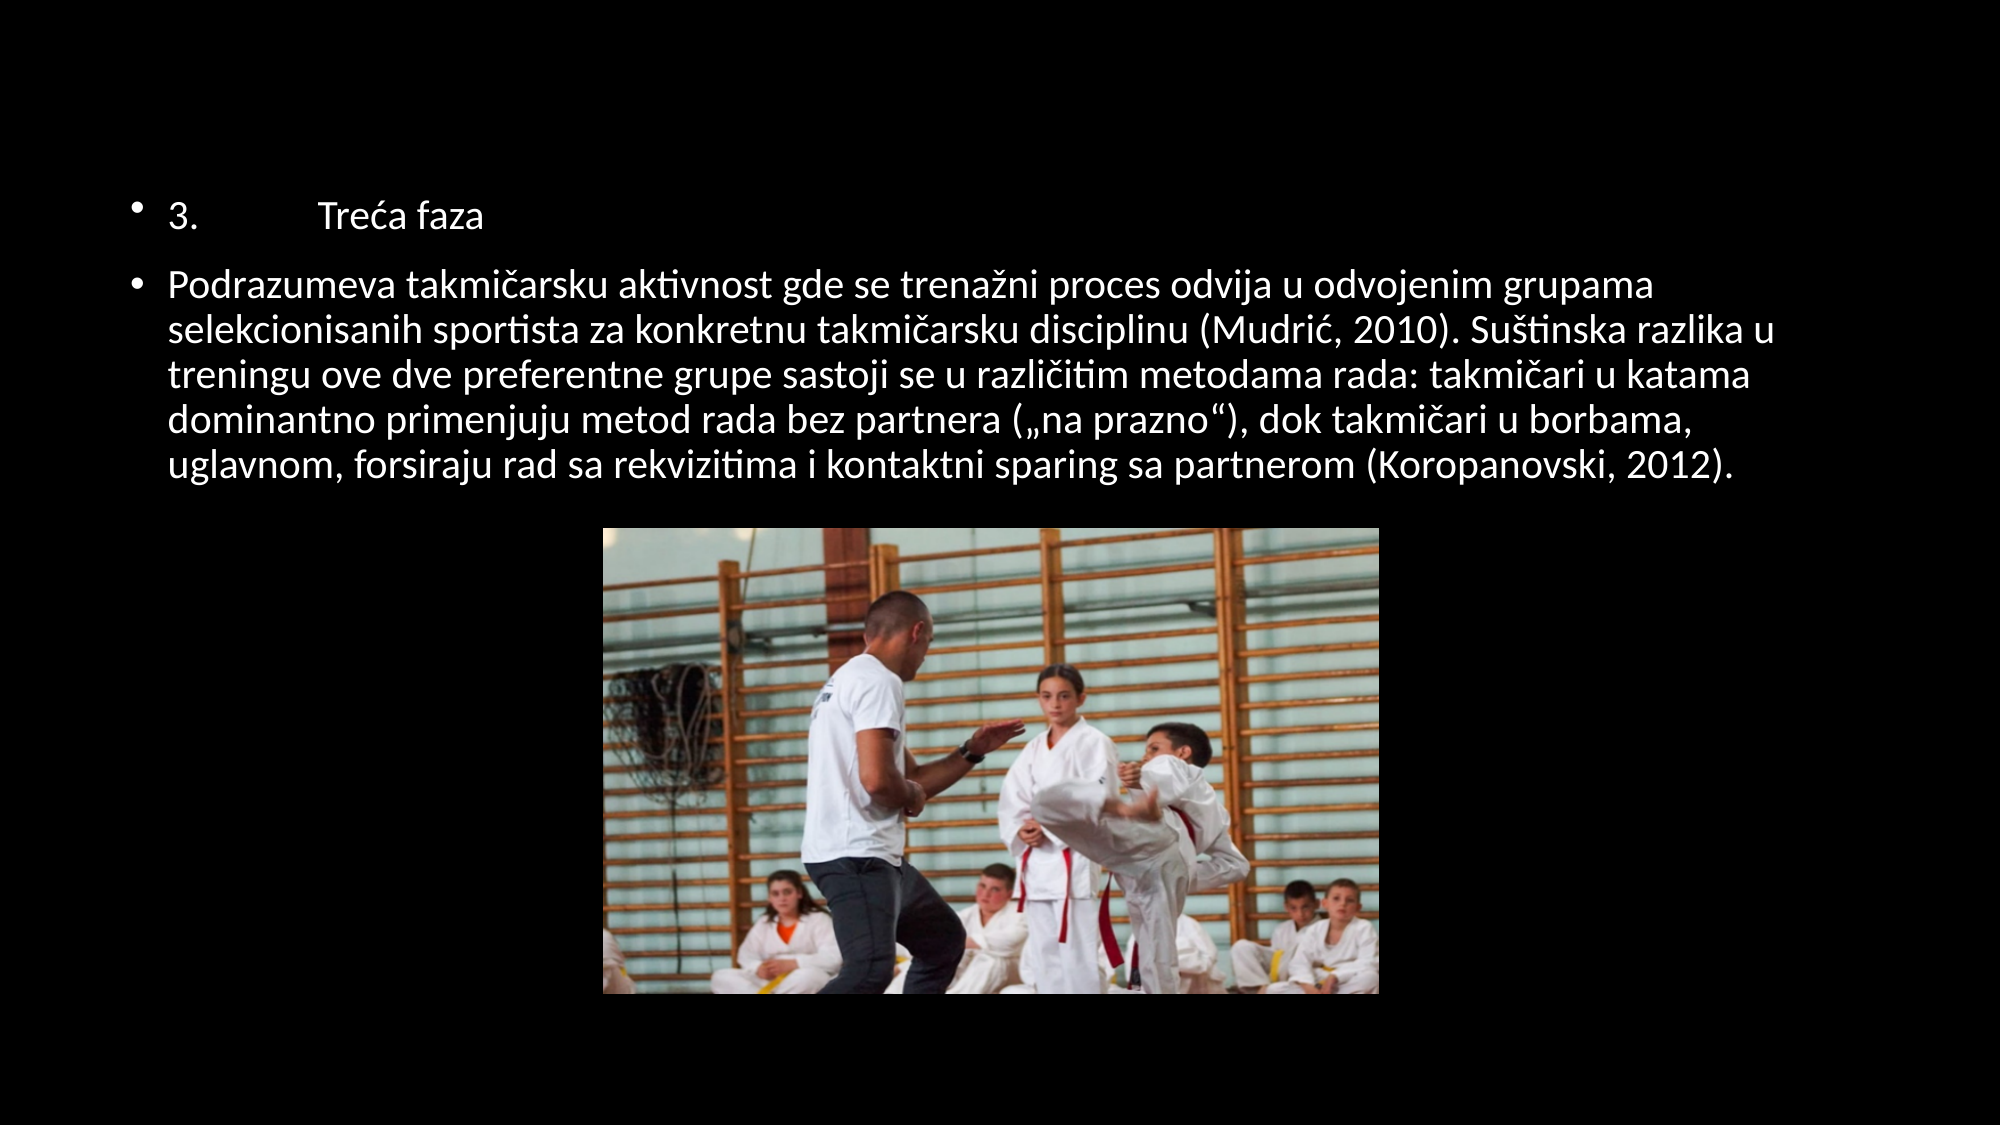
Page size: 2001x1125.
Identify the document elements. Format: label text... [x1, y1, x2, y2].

list 3. Treća faza Podrazumeva takmičarsku aktivnost gde se trenažni proces odvija u odvojenim grupama selekcionisanih sportista za konkretnu takmičarsku disciplinu (Mudrić, 2010). Suštinska razlika u treningu ove dve preferentne grupe sastoji se u različitim metodama rada: takmičari u katama dominantno primenjuju metod rada bez partnera („na prazno“), dok takmičari u borbama, uglavnom, forsiraju rad sa rekvizitima i kontaktni sparing sa partnerom (Koropanovski, 2012). [115, 171, 1868, 994]
picture [603, 528, 1379, 994]
